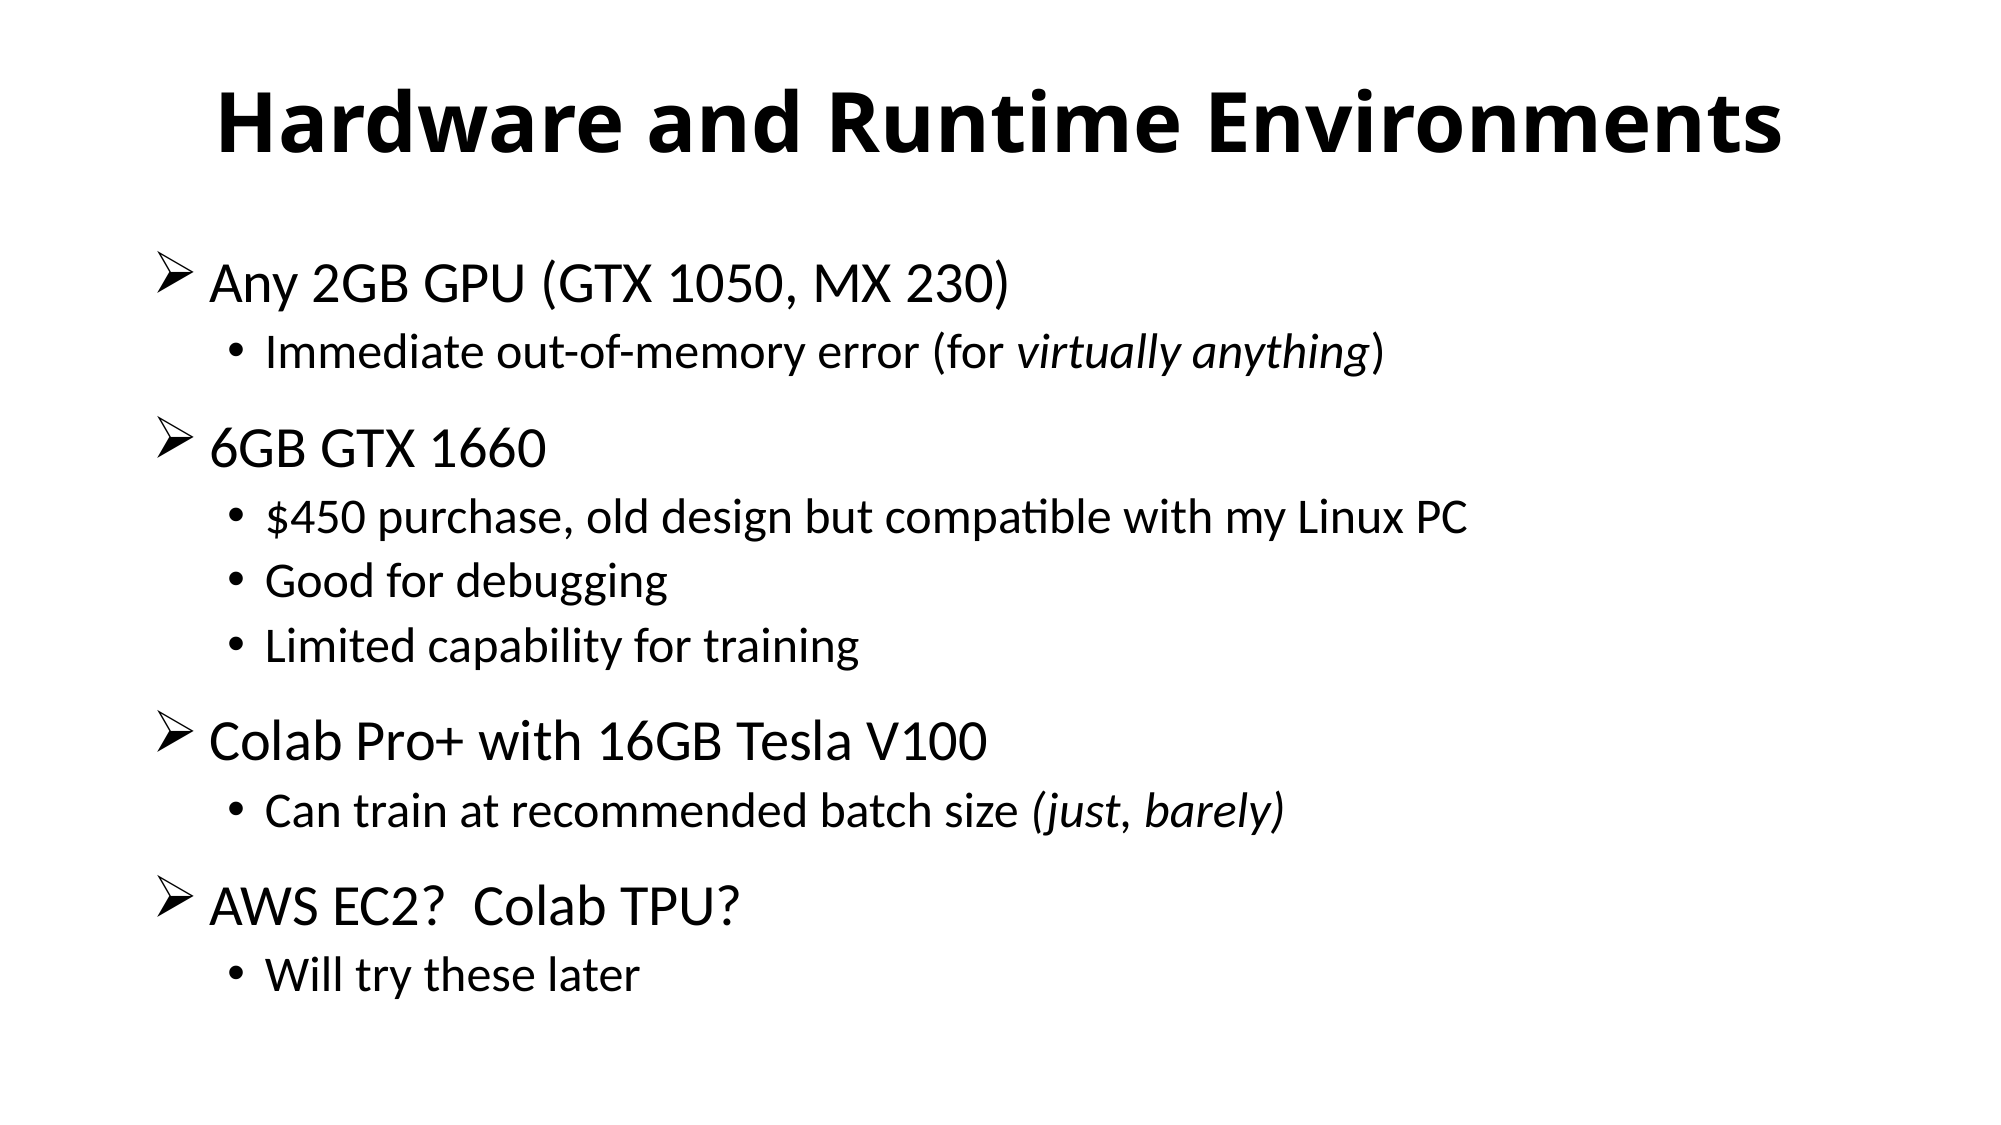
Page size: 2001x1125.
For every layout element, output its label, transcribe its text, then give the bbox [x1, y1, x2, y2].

title Hardware and Runtime Environments [137, 59, 1863, 193]
list Any 2GB GPU (GTX 1050, MX 230) Immediate out-of-memory error (for virtually anything) 6GB GTX 1660 $450 purchase, old design but compatible with my Linux PC Good for debugging Limited capability for training Colab Pro+ with 16GB Tesla V100 Can train at recommended batch size (just, barely) AWS EC2? Colab TPU? Will try these later [137, 244, 1863, 1014]
